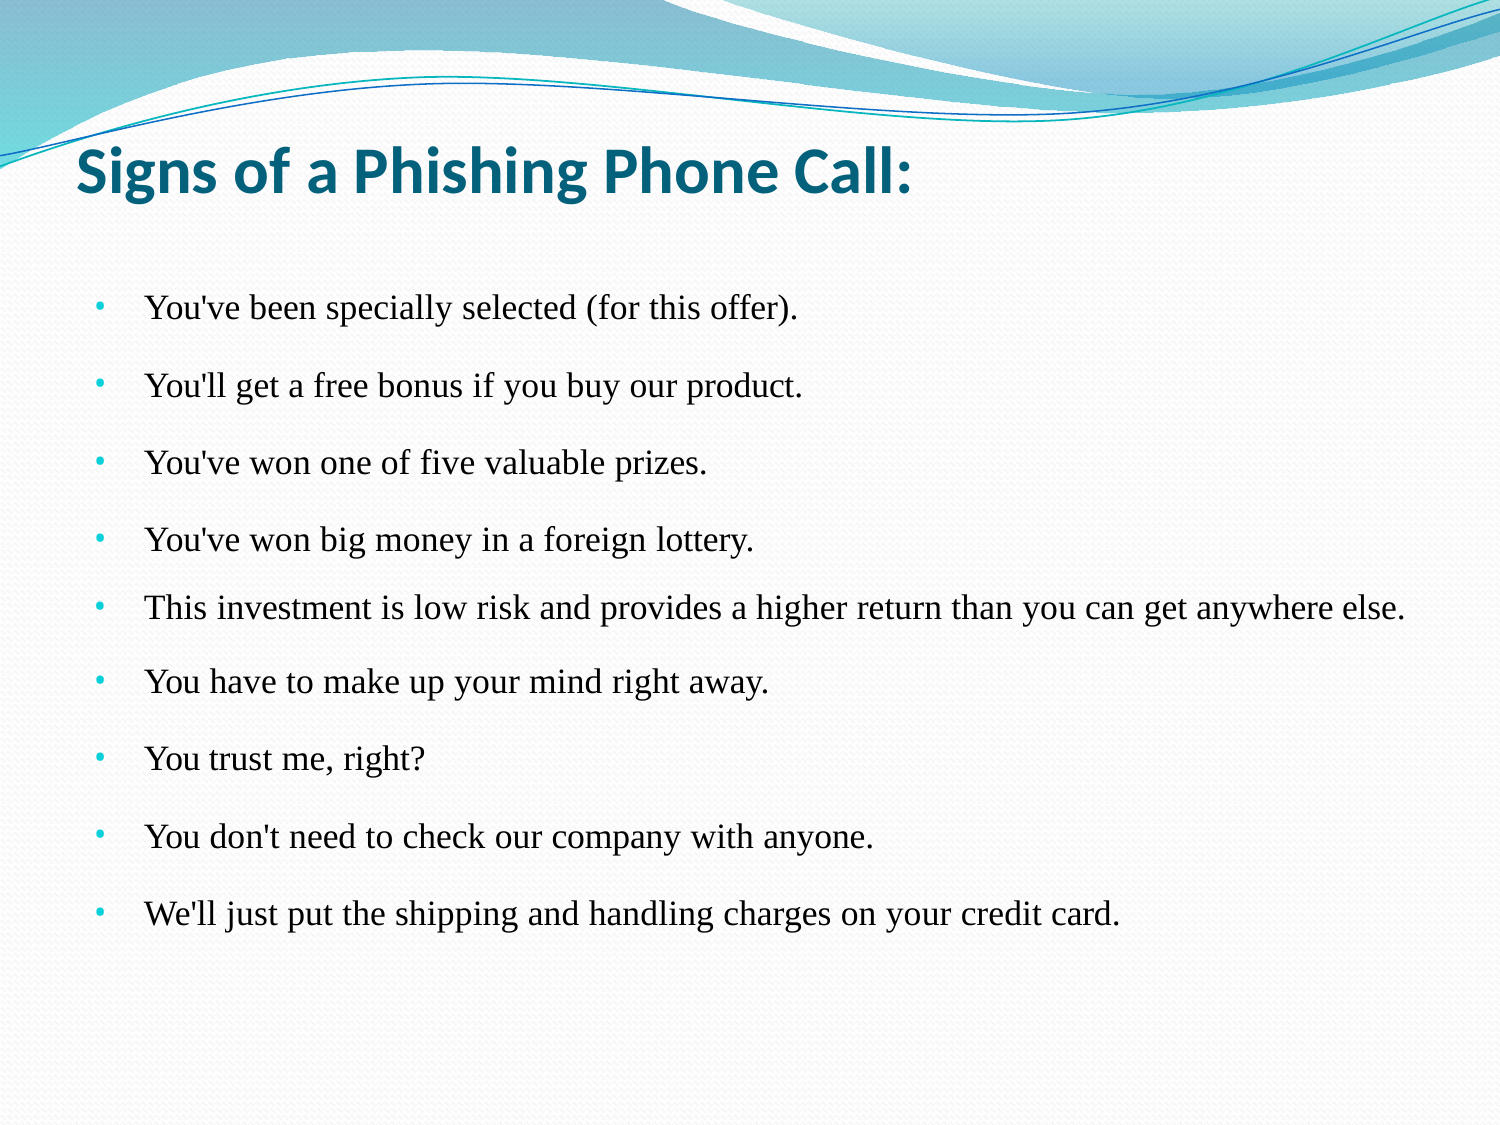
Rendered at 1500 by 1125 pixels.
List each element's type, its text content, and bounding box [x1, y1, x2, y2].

list You've been specially selected (for this offer). You'll get a free bonus if you buy our product. You've won one of five valuable prizes. You've won big money in a foreign lottery. This investment is low risk and provides a higher return than you can get anywhere else. You have to make up your mind right away. You trust me, right? You don't need to check our company with anyone. We'll just put the shipping and handling charges on your credit card. [76, 255, 1427, 976]
title Signs of a Phishing Phone Call: [76, 19, 1427, 207]
